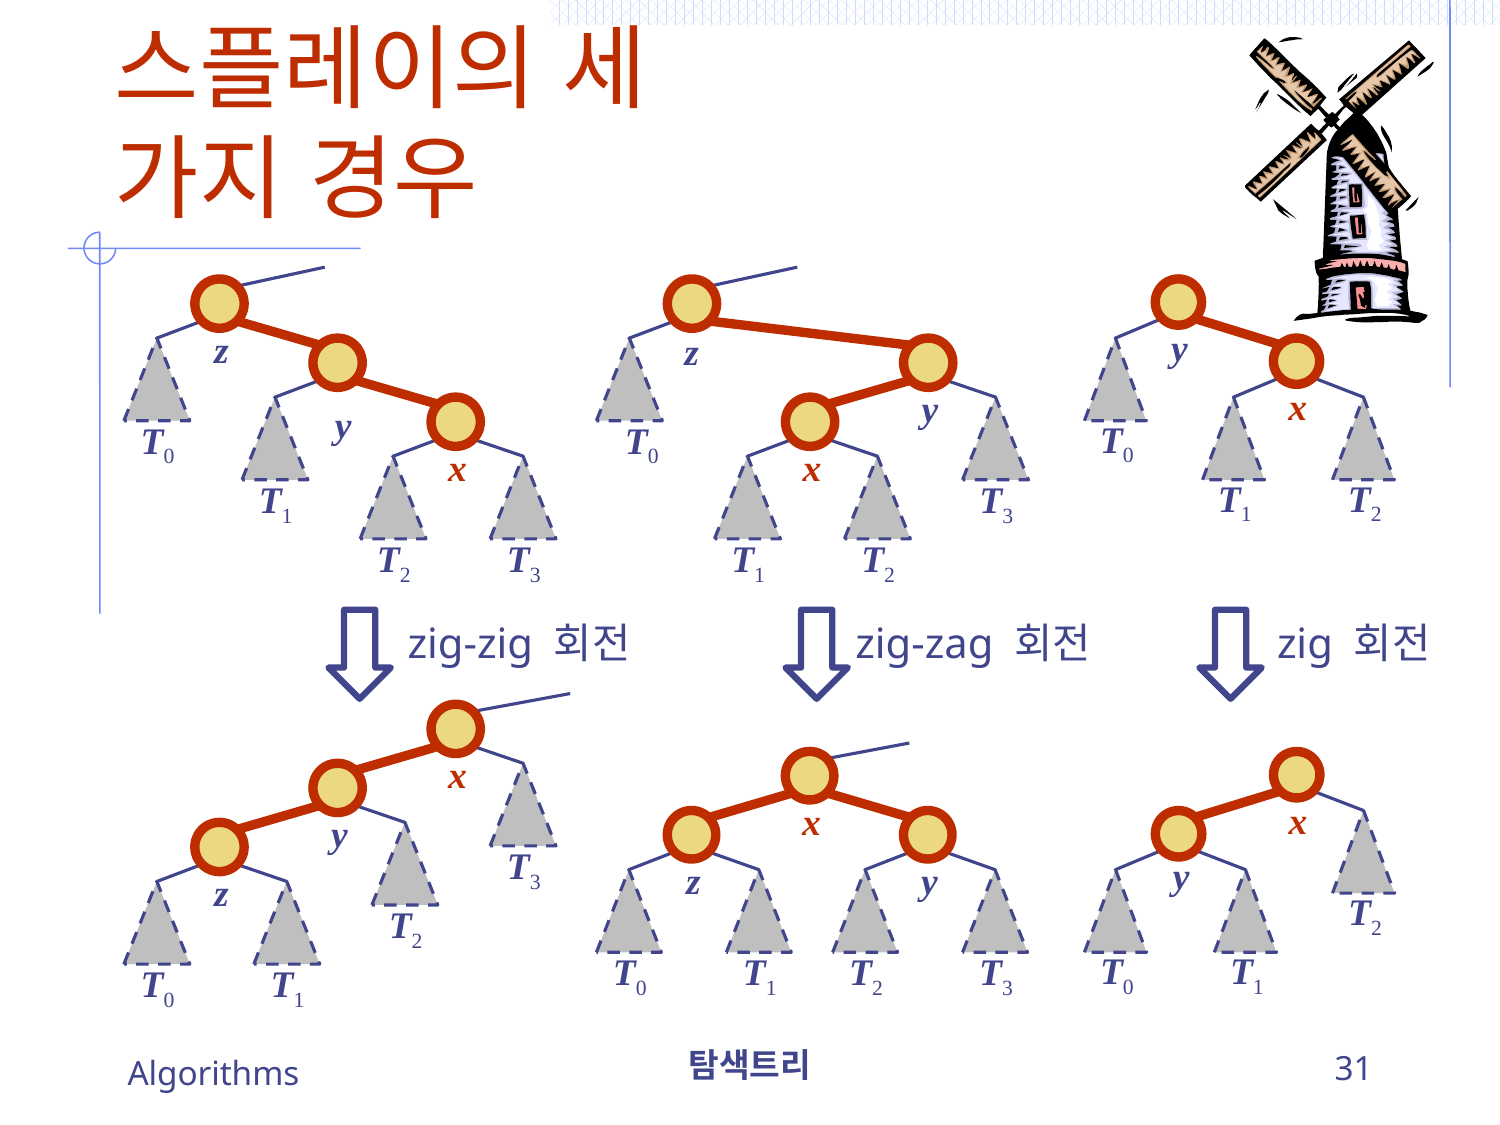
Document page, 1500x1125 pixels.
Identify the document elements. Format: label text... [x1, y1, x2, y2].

text_box [667, 278, 717, 329]
text_box x [1261, 385, 1334, 427]
text_box [785, 609, 848, 699]
text_box T0 [1096, 952, 1138, 994]
text_box y [1145, 853, 1218, 895]
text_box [270, 232, 291, 321]
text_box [709, 266, 798, 287]
text_box T1 [1214, 479, 1256, 521]
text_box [1128, 304, 1149, 352]
text_box T1 [726, 538, 771, 583]
text_box T3 [974, 952, 1018, 996]
text_box T2 [1344, 480, 1386, 521]
text_box T0 [620, 420, 664, 465]
text_box [962, 869, 1028, 953]
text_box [878, 837, 897, 884]
text_box [1214, 869, 1277, 953]
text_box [406, 424, 425, 471]
text_box [785, 405, 835, 447]
text_box zig-zag 회전 [850, 609, 1097, 683]
text_box [596, 869, 662, 953]
text_box [1332, 810, 1395, 894]
text_box T2 [844, 952, 888, 996]
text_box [170, 850, 189, 896]
text_box [667, 810, 716, 860]
footer 탐색트리 [512, 1024, 988, 1101]
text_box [1224, 761, 1251, 848]
text_box [194, 278, 245, 329]
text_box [1328, 775, 1349, 827]
text_box T3 [501, 538, 546, 583]
text_box [431, 704, 481, 754]
text_box T1 [253, 479, 298, 524]
text_box T0 [135, 964, 180, 1008]
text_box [288, 365, 307, 412]
text_box [490, 456, 557, 539]
text_box [253, 881, 320, 965]
text_box [312, 763, 363, 813]
text_box [360, 456, 427, 539]
text_box [1273, 338, 1320, 385]
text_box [797, 232, 823, 435]
text_box x [419, 444, 497, 489]
text_box T1 [1226, 952, 1268, 994]
text_box [312, 338, 363, 388]
text_box [1084, 338, 1147, 421]
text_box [170, 306, 189, 353]
text_box [1273, 751, 1320, 798]
text_box z [653, 328, 730, 373]
text_box [903, 338, 953, 388]
text_box [962, 397, 1029, 480]
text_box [827, 379, 911, 405]
slide_number Algorithms [112, 1024, 469, 1101]
text_box [1084, 869, 1147, 953]
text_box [856, 766, 882, 848]
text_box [512, 653, 531, 752]
text_box T0 [1096, 420, 1138, 462]
text_box [596, 338, 663, 421]
text_box y [891, 857, 968, 902]
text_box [266, 775, 291, 860]
text_box [785, 751, 834, 800]
text_box T3 [501, 845, 546, 890]
text_box zig-zig 회전 [396, 609, 642, 683]
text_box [489, 729, 507, 780]
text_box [1224, 288, 1251, 375]
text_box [384, 350, 409, 435]
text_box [489, 422, 507, 473]
slide_number 31 [1074, 1024, 1388, 1101]
text_box y [301, 810, 378, 855]
text_box [844, 456, 911, 539]
text_box [832, 869, 898, 953]
text_box T2 [383, 905, 428, 949]
text_box y [891, 385, 969, 430]
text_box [642, 837, 661, 884]
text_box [761, 424, 779, 471]
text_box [1246, 363, 1267, 411]
text_box [328, 609, 391, 699]
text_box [1328, 361, 1349, 413]
text_box T0 [135, 420, 180, 465]
text_box T2 [371, 538, 416, 583]
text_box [384, 716, 409, 801]
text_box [266, 325, 291, 375]
text_box [726, 869, 792, 953]
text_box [1128, 836, 1149, 884]
text_box T1 [738, 952, 782, 996]
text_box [738, 763, 764, 848]
text_box T2 [856, 538, 901, 583]
text_box x [773, 444, 851, 489]
text_box [903, 810, 953, 860]
text_box T1 [265, 964, 310, 1008]
text_box [1199, 609, 1262, 699]
text_box z [182, 326, 260, 371]
text_box [194, 822, 245, 872]
text_box zig 회전 [1266, 609, 1441, 683]
text_box [123, 338, 190, 421]
text_box T2 [1344, 893, 1386, 935]
text_box [431, 397, 481, 447]
text_box z [182, 869, 260, 914]
text_box x [773, 798, 850, 842]
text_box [960, 835, 979, 887]
title 스플레이의 세 가지 경우 [99, 49, 817, 238]
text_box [371, 788, 389, 840]
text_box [1244, 36, 1435, 324]
text_box y [304, 401, 382, 446]
text_box [1155, 810, 1202, 858]
text_box T3 [974, 479, 1019, 524]
text_box T0 [608, 952, 652, 996]
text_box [724, 835, 743, 887]
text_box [843, 422, 862, 473]
text_box [1155, 278, 1202, 326]
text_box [1210, 834, 1231, 886]
text_box x [419, 751, 497, 796]
text_box [1332, 397, 1395, 480]
text_box [490, 763, 557, 846]
text_box x [1261, 798, 1335, 841]
text_box [123, 881, 190, 965]
text_box y [1143, 326, 1216, 368]
text_box [242, 397, 308, 480]
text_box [961, 363, 980, 414]
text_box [643, 306, 661, 353]
text_box [371, 822, 438, 905]
text_box [714, 456, 781, 539]
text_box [253, 847, 271, 899]
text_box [826, 742, 910, 759]
text_box z [655, 857, 732, 902]
text_box [1202, 397, 1265, 480]
